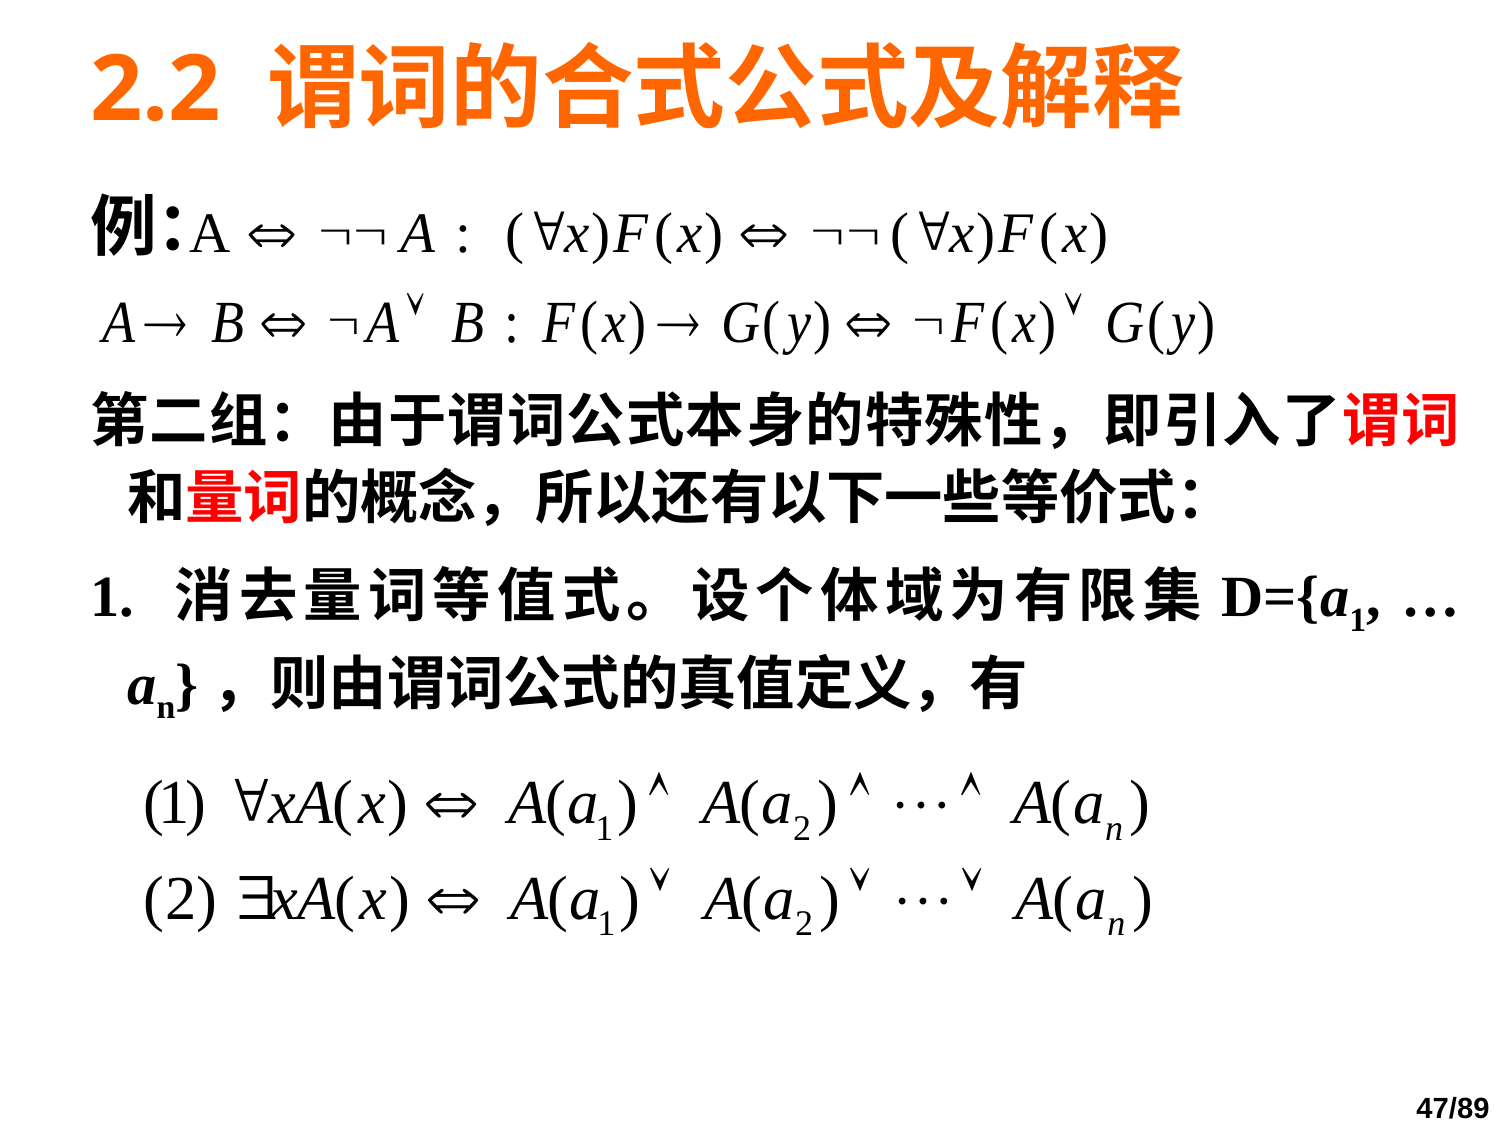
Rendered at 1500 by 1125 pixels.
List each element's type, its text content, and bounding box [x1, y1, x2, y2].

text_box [134, 762, 1167, 951]
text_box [180, 199, 1120, 277]
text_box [89, 287, 1226, 368]
title 2.2 谓词的合式公式及解释 [74, 37, 1426, 143]
list 例： 第二组：由于谓词公式本身的特殊性，即引入了谓词和量词的概念，所以还有以下一些等价式： 1. 消去量词等值式。设个体域为有限集D={a1, …an}，则由谓词公式的真值定义，有 [75, 187, 1475, 1088]
